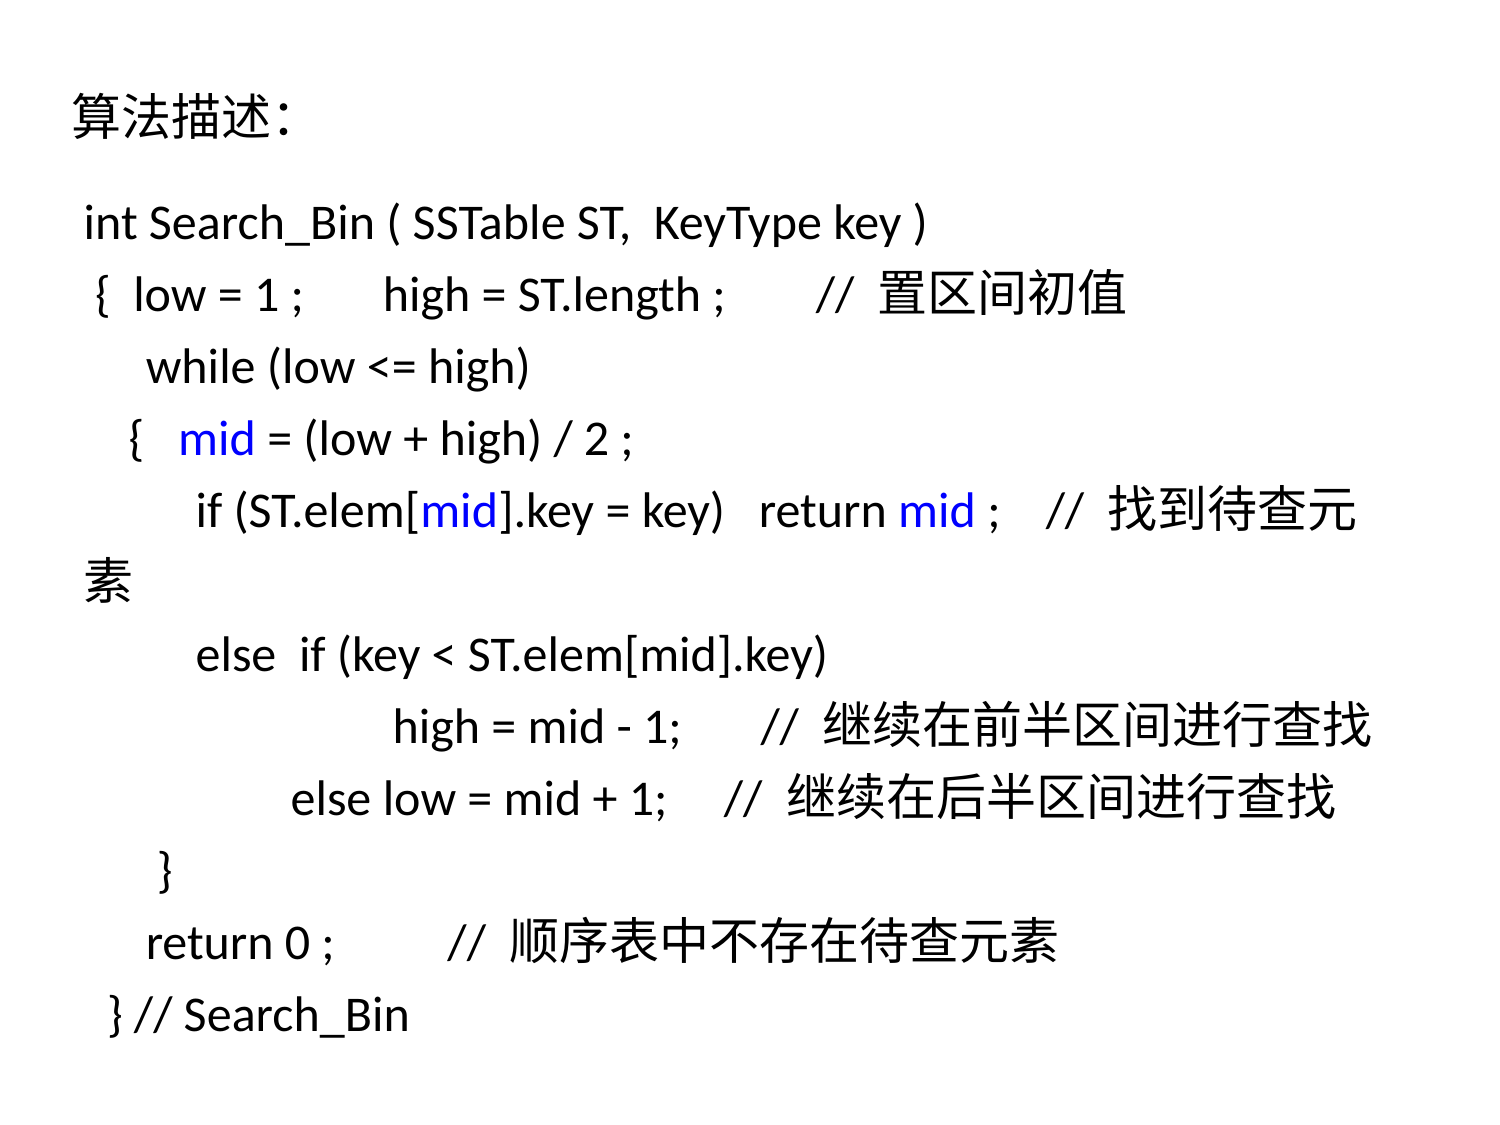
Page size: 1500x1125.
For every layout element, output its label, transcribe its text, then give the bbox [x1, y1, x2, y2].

text_box int Search_Bin ( SSTable ST, KeyType key ) { low = 1 ; high = ST.length ; // 置区间初值 while (low <= high) { mid = (low + high) / 2 ; if (ST.elem[mid].key = key) return mid ; // 找到待查元素 else if (key < ST.elem[mid].key) high = mid - 1; // 继续在前半区间进行查找 else low = mid + 1; // 继续在后半区间进行查找 } return 0 ; // 顺序表中不存在待查元素 } // Search_Bin [68, 170, 1400, 1050]
text_box 算法描述： [56, 78, 349, 154]
